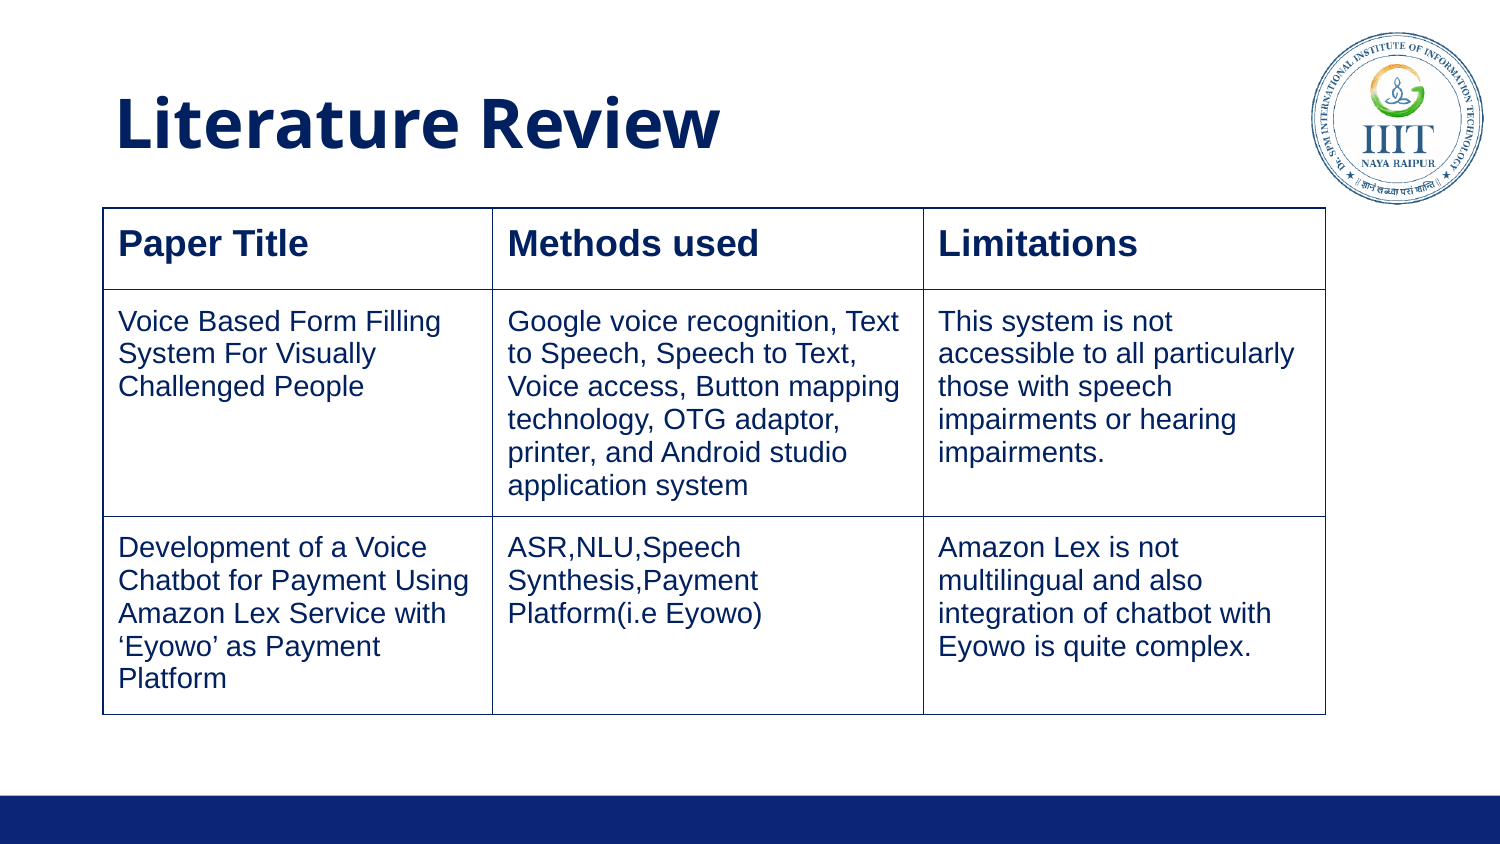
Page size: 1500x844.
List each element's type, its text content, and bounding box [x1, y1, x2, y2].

table_cell Google voice recognition, Text to Speech, Speech to Text, Voice access, Button mapping technology, OTG adaptor, printer, and Android studio application system [493, 290, 923, 516]
table_cell This system is not accessible to all particularly those with speech impairments or hearing impairments. [924, 290, 1325, 516]
table_header Methods used [493, 209, 923, 289]
table_cell Development of a Voice Chatbot for Payment Using Amazon Lex Service with ‘Eyowo’ as Payment Platform [104, 517, 492, 714]
table_cell Voice Based Form Filling System For Visually Challenged People [104, 290, 492, 516]
picture [1307, 28, 1487, 208]
table_header Limitations [924, 209, 1325, 289]
table_header Paper Title [104, 209, 492, 289]
table_cell ASR,NLU,Speech Synthesis,Payment Platform(i.e Eyowo) [493, 517, 923, 714]
table_cell Amazon Lex is not multilingual and also integration of chatbot with Eyowo is quite complex. [924, 517, 1325, 714]
title Literature Review [103, 44, 1397, 208]
